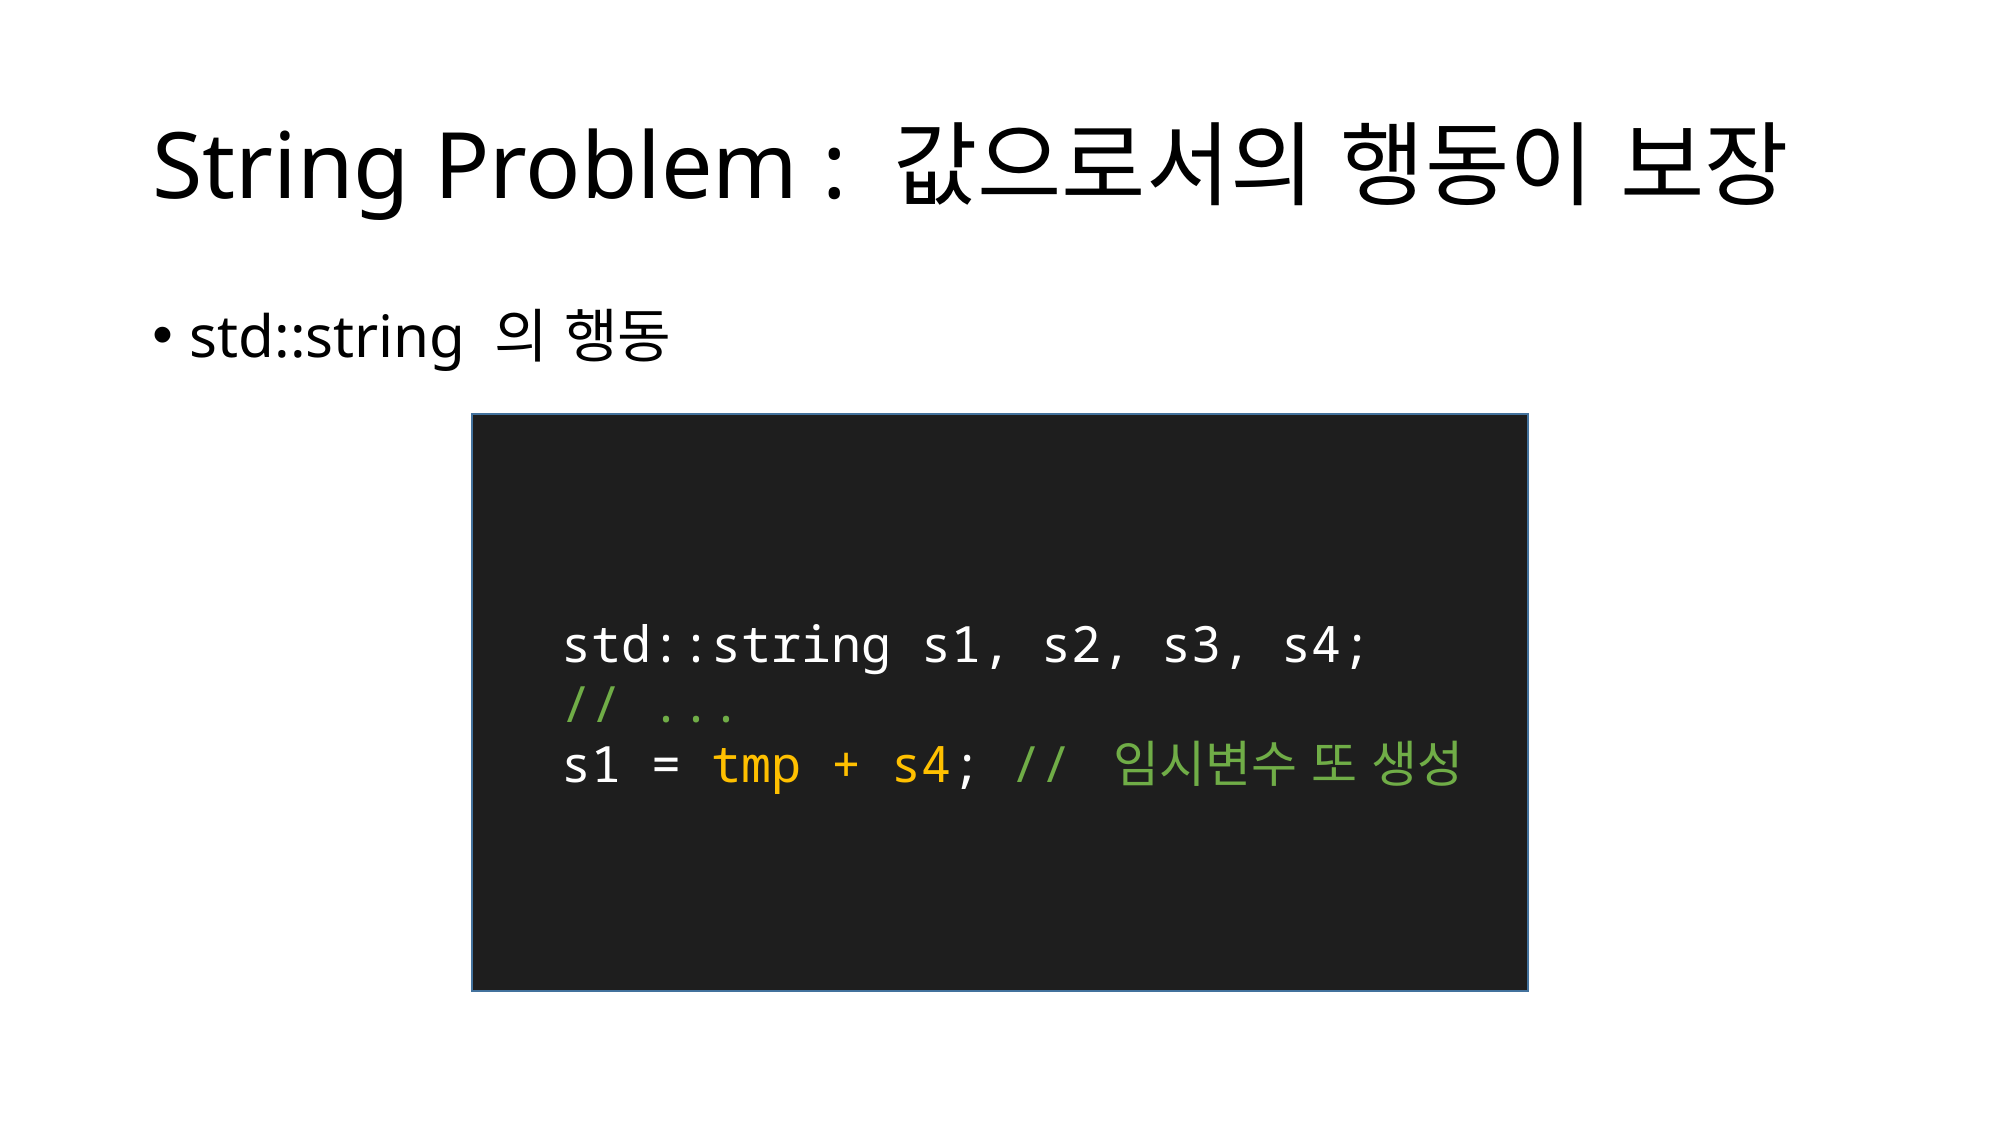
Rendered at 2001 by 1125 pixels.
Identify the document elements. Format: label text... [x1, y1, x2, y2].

list std::string 의 행동 [137, 299, 1863, 1014]
title String Problem : 값으로서의 행동이 보장 [137, 59, 1863, 278]
text_box std::string s1, s2, s3, s4; // ... s1 = tmp + s4; // 임시변수 또 생성 [471, 413, 1529, 992]
